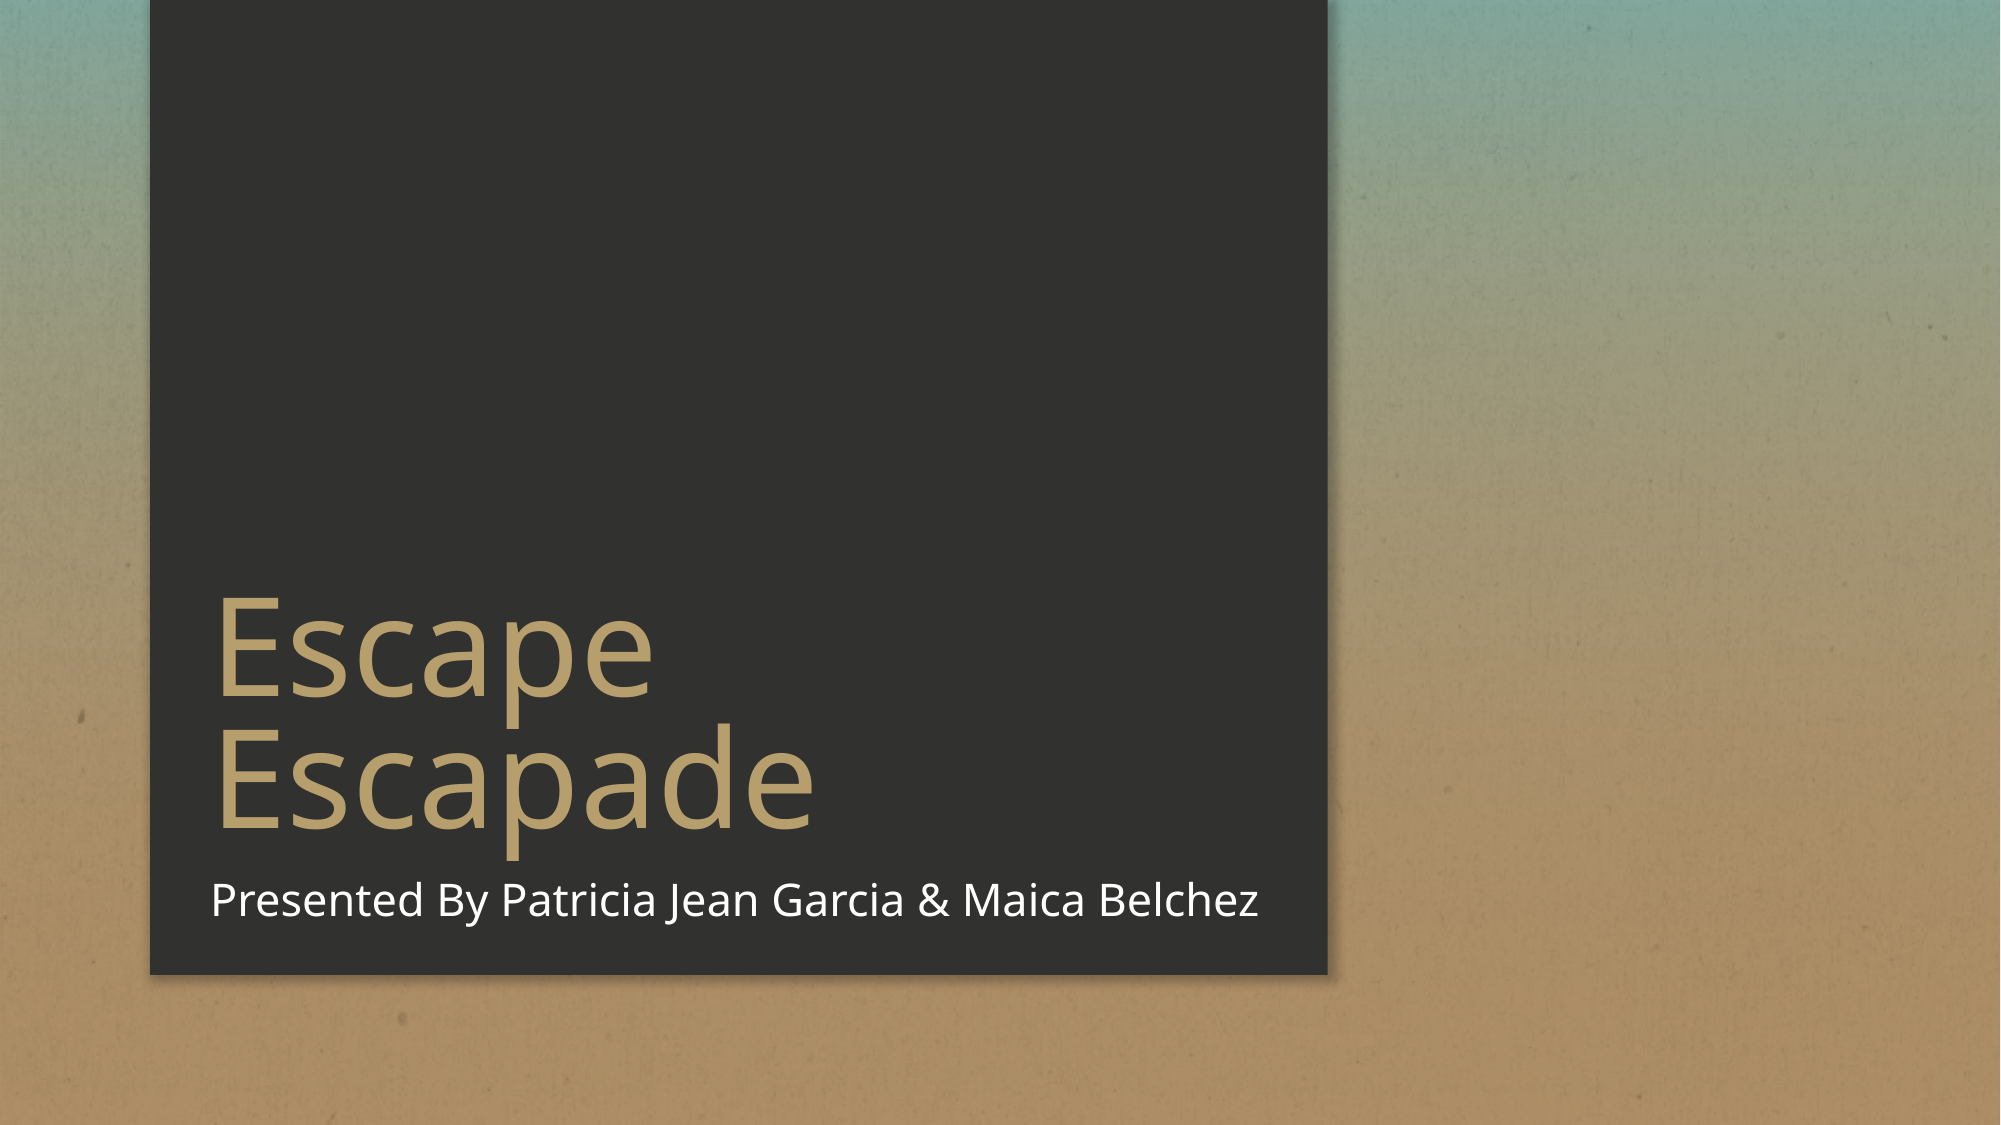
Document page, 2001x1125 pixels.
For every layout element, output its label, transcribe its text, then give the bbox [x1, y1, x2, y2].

subtitle Presented By Patricia Jean Garcia & Maica Belchez [195, 870, 1283, 945]
picture [0, 0, 2001, 1125]
title Escape Escapade [195, 412, 1283, 863]
